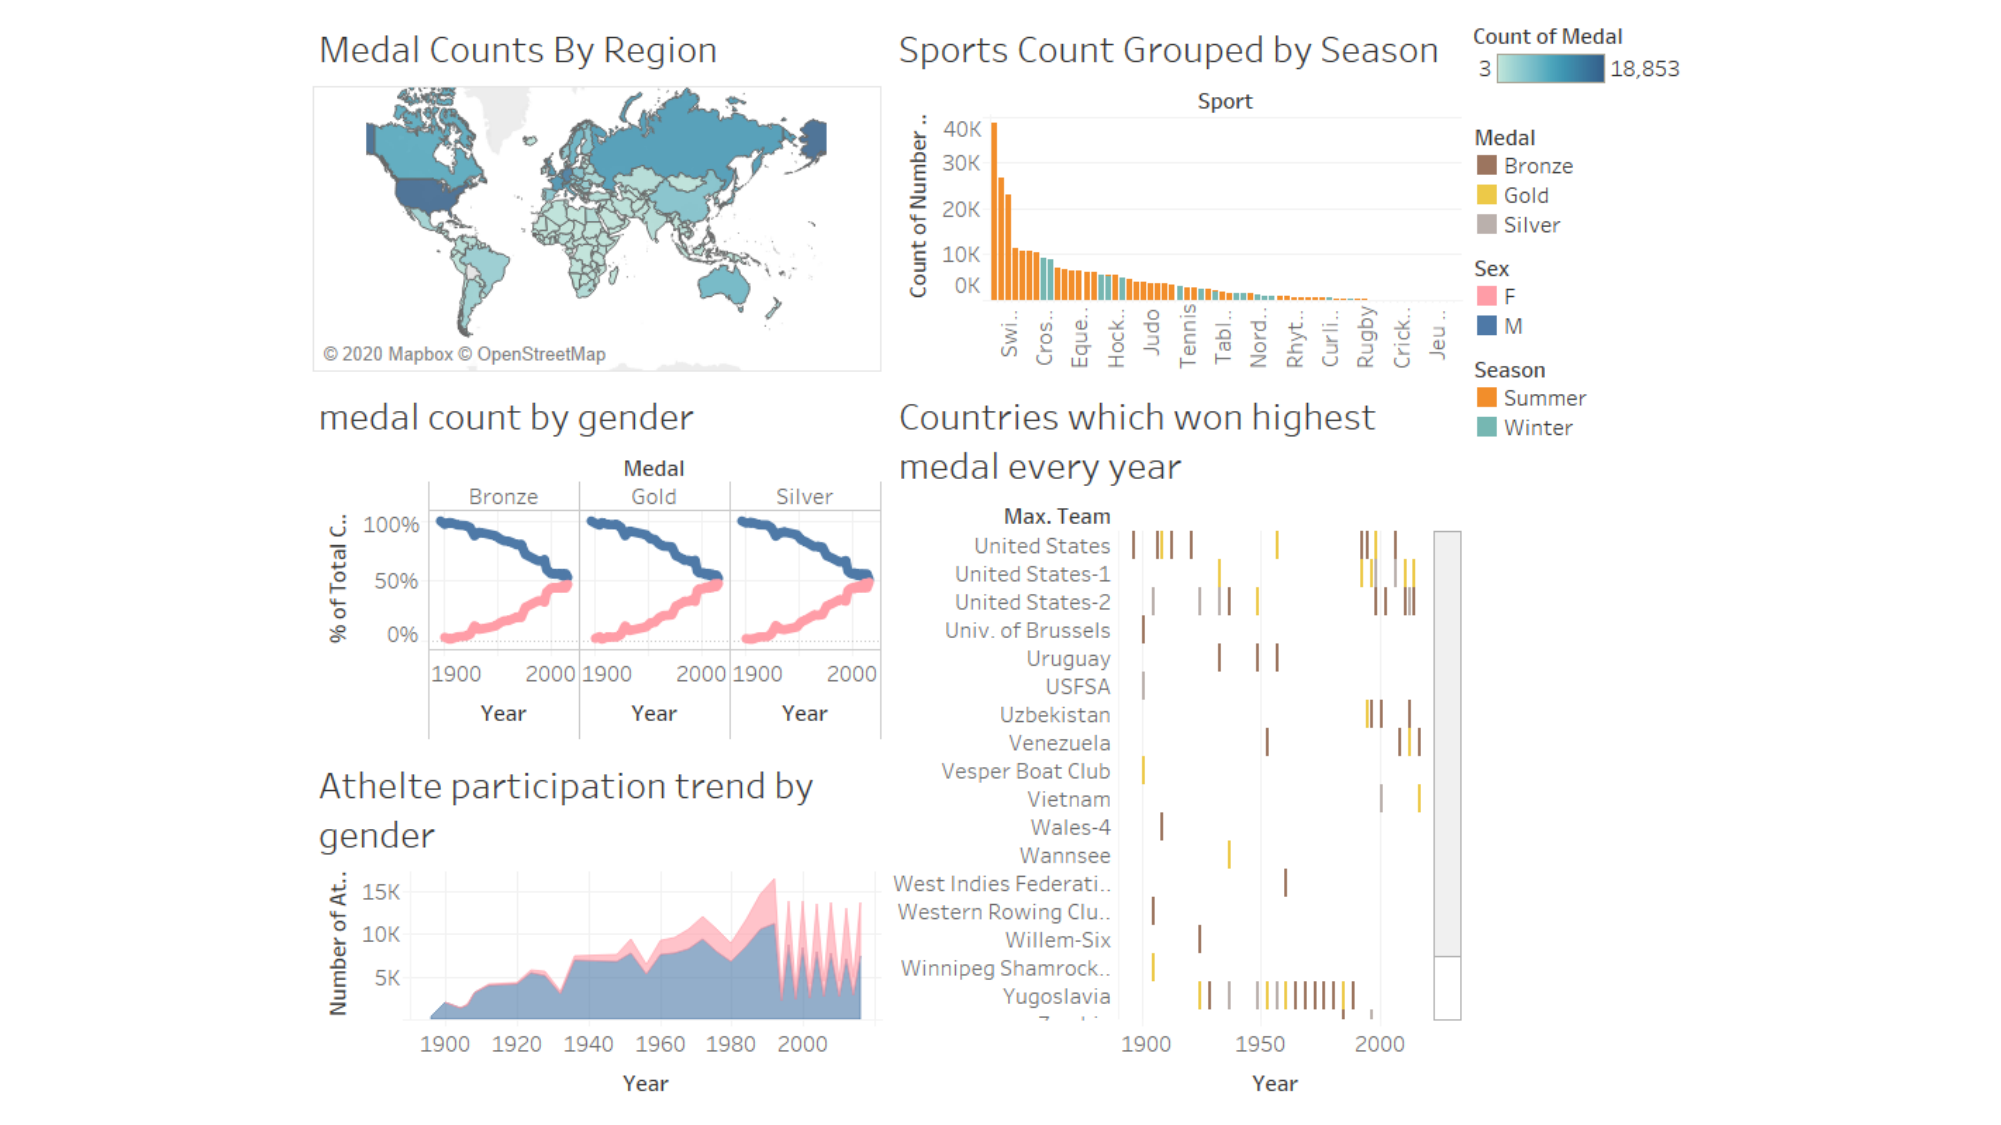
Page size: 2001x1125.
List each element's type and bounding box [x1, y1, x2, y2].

picture [296, 0, 1704, 1125]
